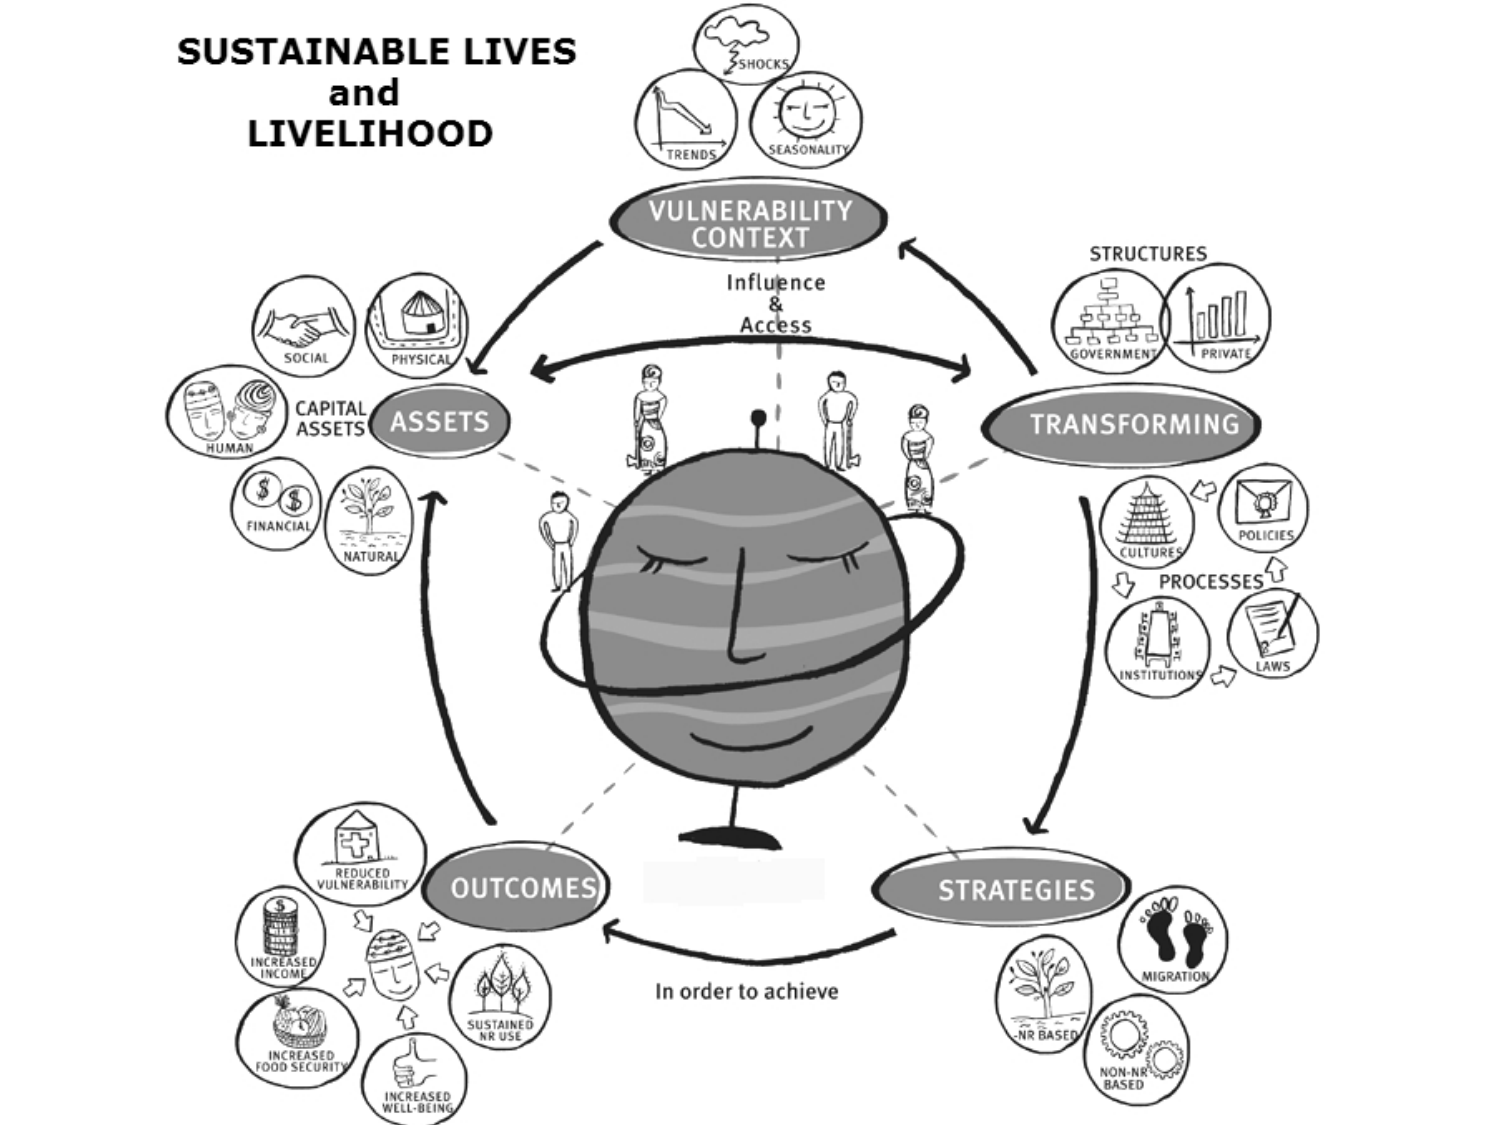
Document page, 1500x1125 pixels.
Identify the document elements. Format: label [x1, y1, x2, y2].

picture [162, 0, 1326, 1125]
